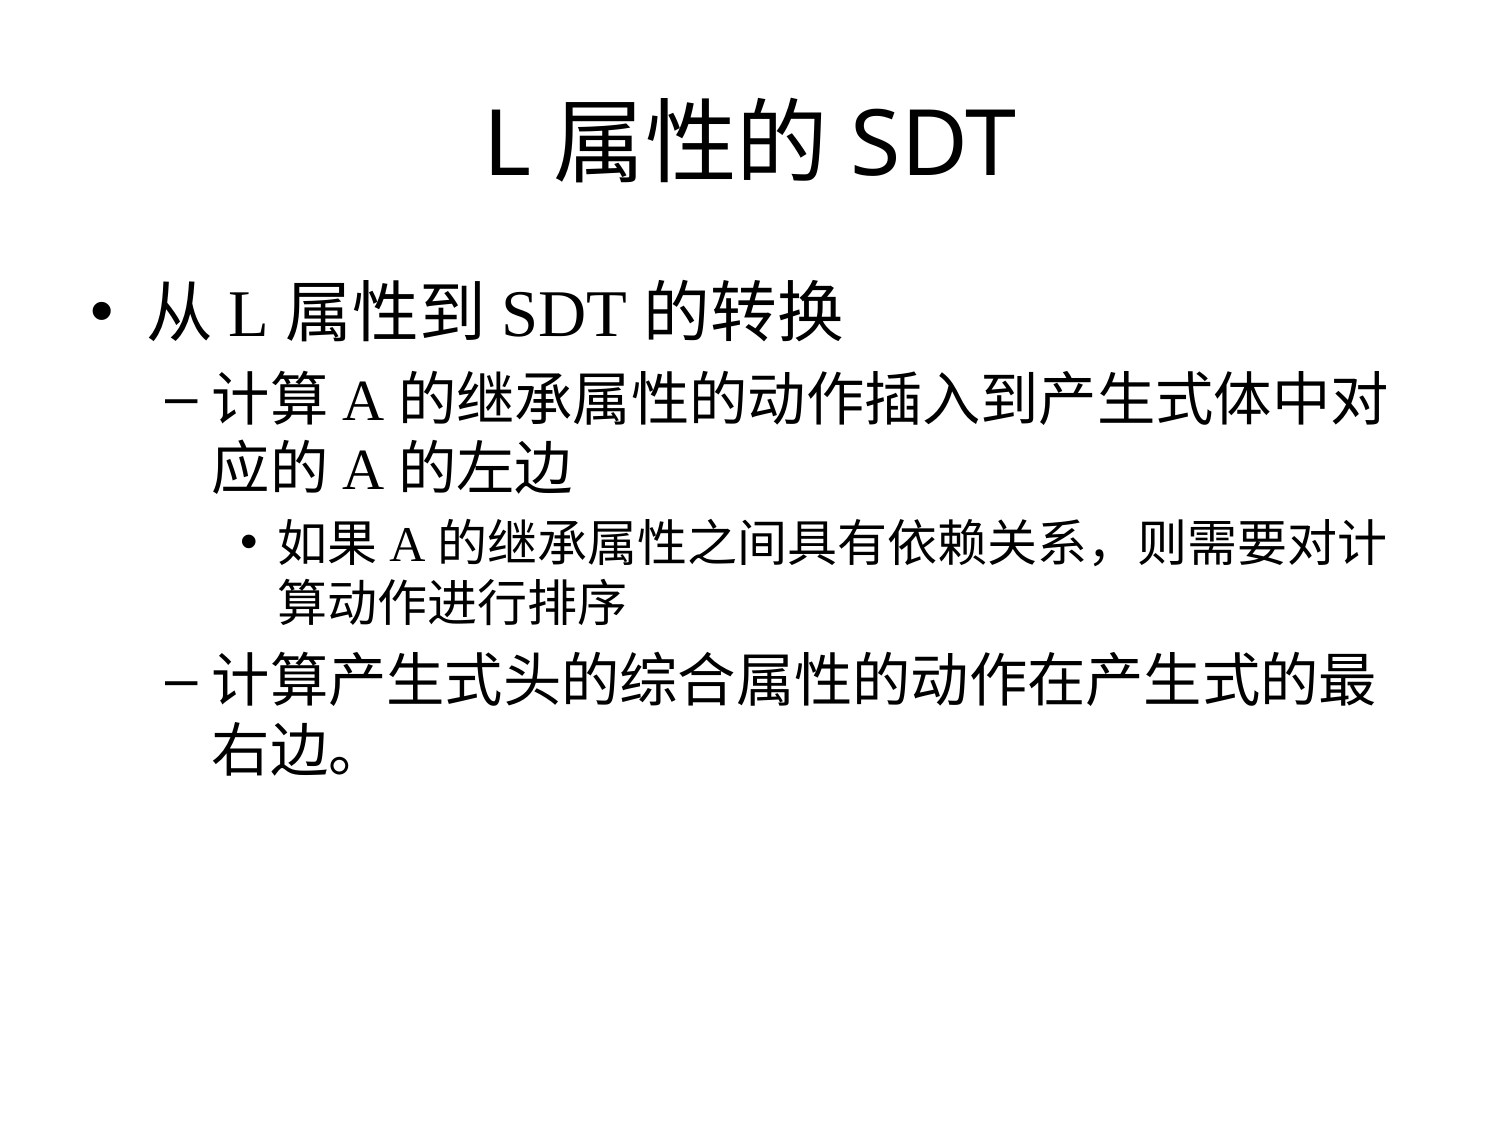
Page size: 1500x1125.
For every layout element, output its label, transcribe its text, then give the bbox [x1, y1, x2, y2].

list 从L属性到SDT的转换 计算A的继承属性的动作插入到产生式体中对应的A的左边 如果A的继承属性之间具有依赖关系，则需要对计算动作进行排序 计算产生式头的综合属性的动作在产生式的最右边。 [75, 262, 1425, 1005]
title L属性的SDT [75, 45, 1425, 233]
